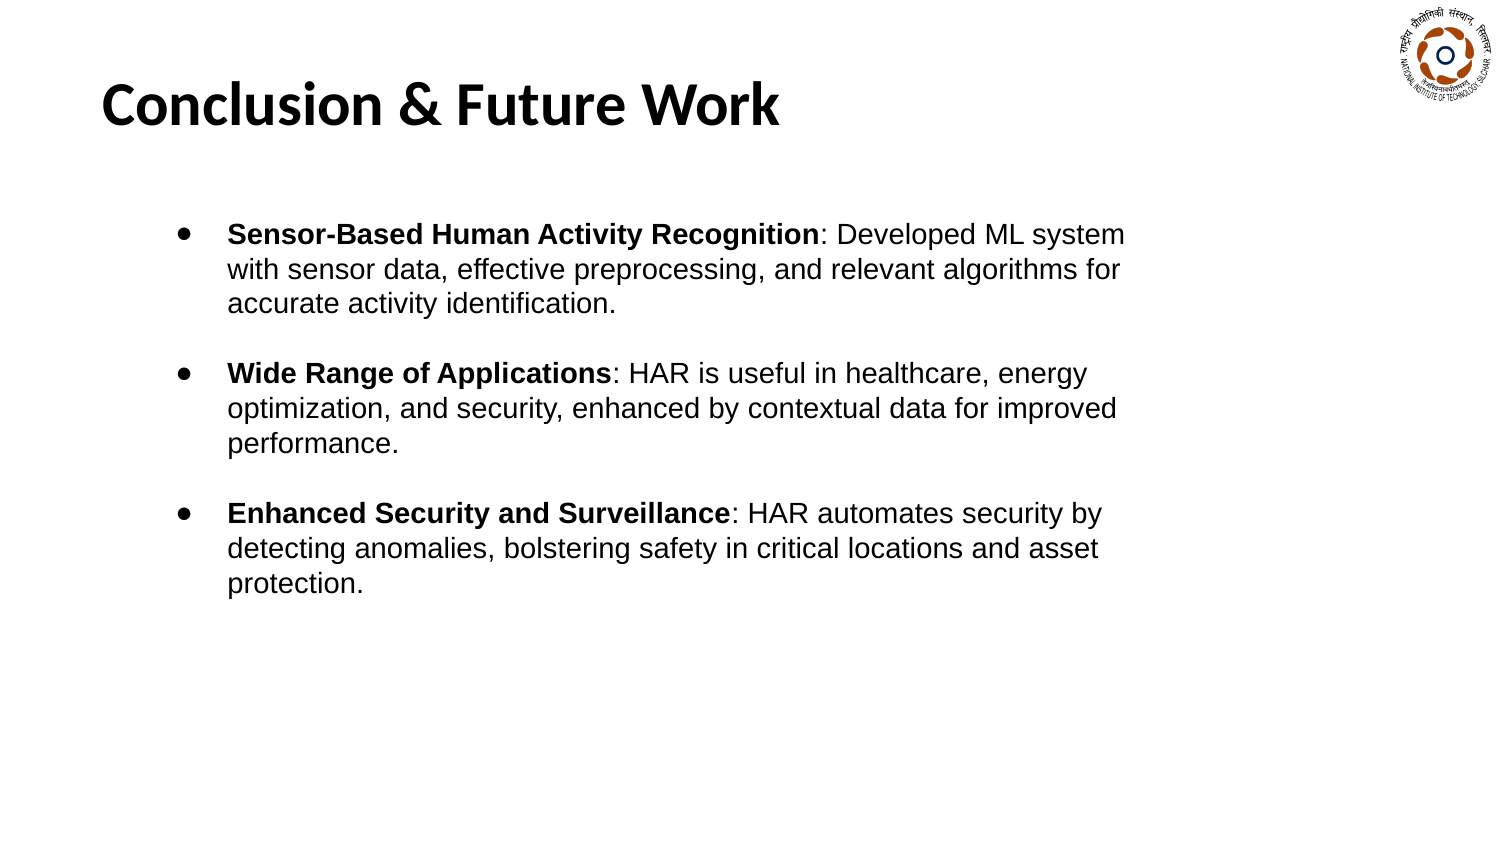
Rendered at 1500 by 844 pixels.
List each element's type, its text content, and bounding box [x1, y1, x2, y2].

picture [1392, 0, 1500, 108]
text_box Sensor-Based Human Activity Recognition: Developed ML system with sensor data, effective preprocessing, and relevant algorithms for accurate activity identification. Wide Range of Applications: HAR is useful in healthcare, energy optimization, and security, enhanced by contextual data for improved performance. Enhanced Security and Surveillance: HAR automates security by detecting anomalies, bolstering safety in critical locations and asset protection. [137, 199, 1159, 615]
text_box Conclusion & Future Work [91, 57, 1445, 144]
